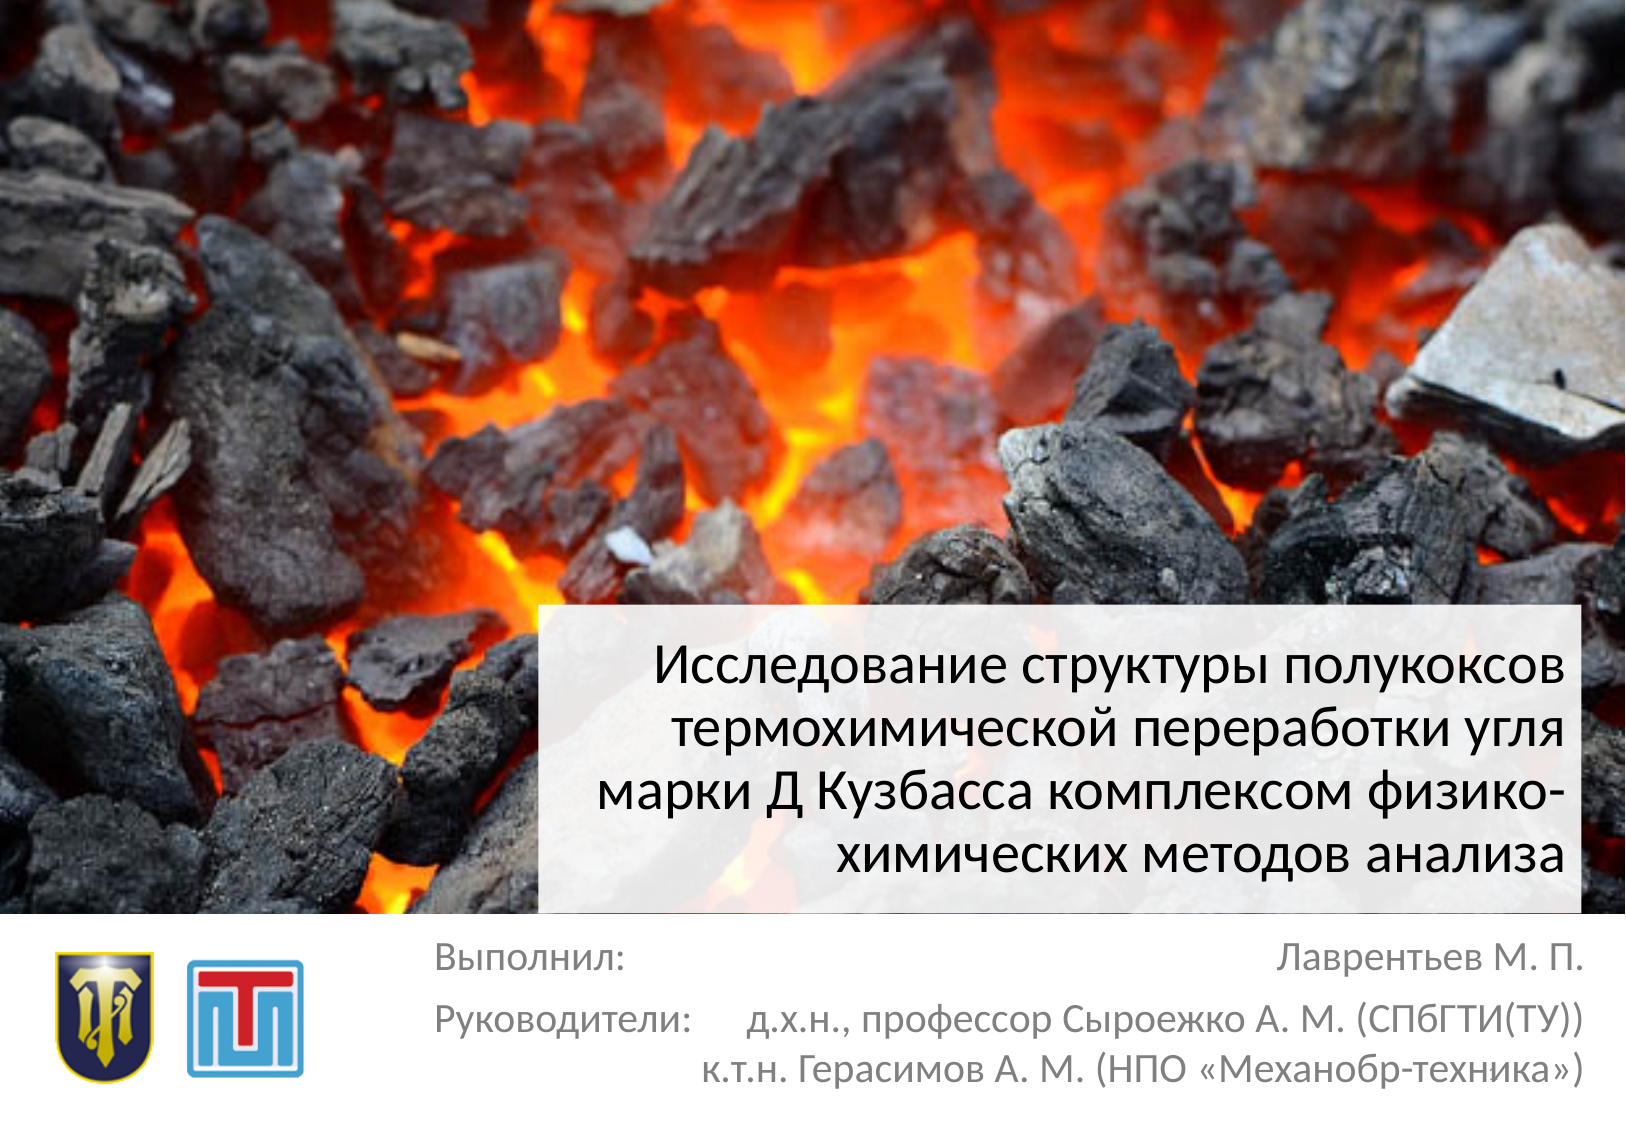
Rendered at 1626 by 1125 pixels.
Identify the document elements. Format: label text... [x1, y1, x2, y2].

picture [0, 0, 1625, 914]
text_box Лаврентьев М. П. д.х.н., профессор Сыроежко А. М. (СПбГТИ(ТУ)) к.т.н. Герасимов А. М. (НПО «Механобр-техника») [725, 920, 1601, 1089]
slide_number 1 [1147, 1042, 1514, 1103]
text_box Выполнил: Руководители: [418, 920, 725, 1089]
picture [55, 952, 154, 1086]
picture [186, 959, 304, 1078]
